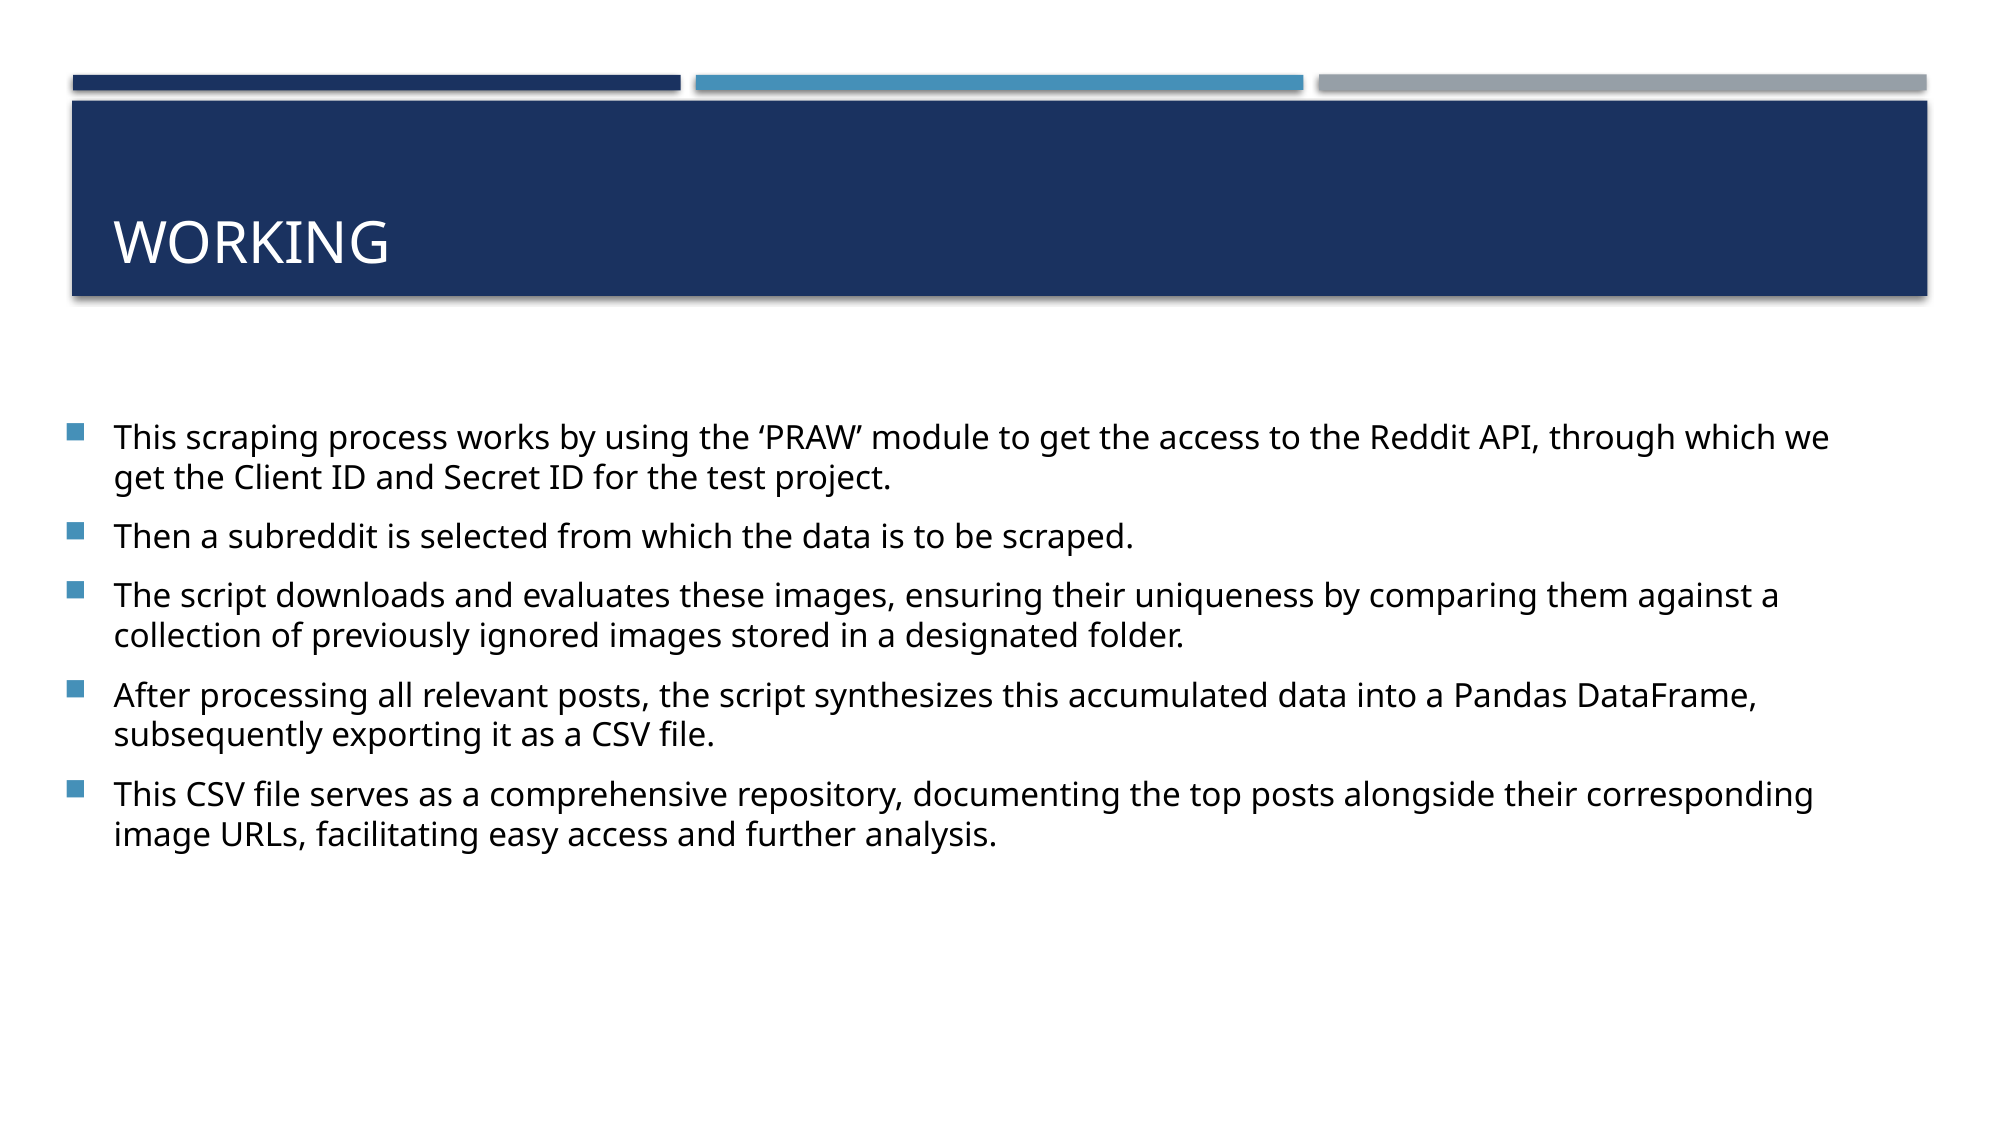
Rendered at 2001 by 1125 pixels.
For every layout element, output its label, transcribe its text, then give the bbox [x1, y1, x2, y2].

list This scraping process works by using the ‘PRAW’ module to get the access to the Reddit API, through which we get the Client ID and Secret ID for the test project. Then a subreddit is selected from which the data is to be scraped. The script downloads and evaluates these images, ensuring their uniqueness by comparing them against a collection of previously ignored images stored in a designated folder. After processing all relevant posts, the script synthesizes this accumulated data into a Pandas DataFrame, subsequently exporting it as a CSV file. This CSV file serves as a comprehensive repository, documenting the top posts alongside their corresponding image URLs, facilitating easy access and further analysis. [48, 340, 1858, 994]
title Working [98, 145, 535, 283]
